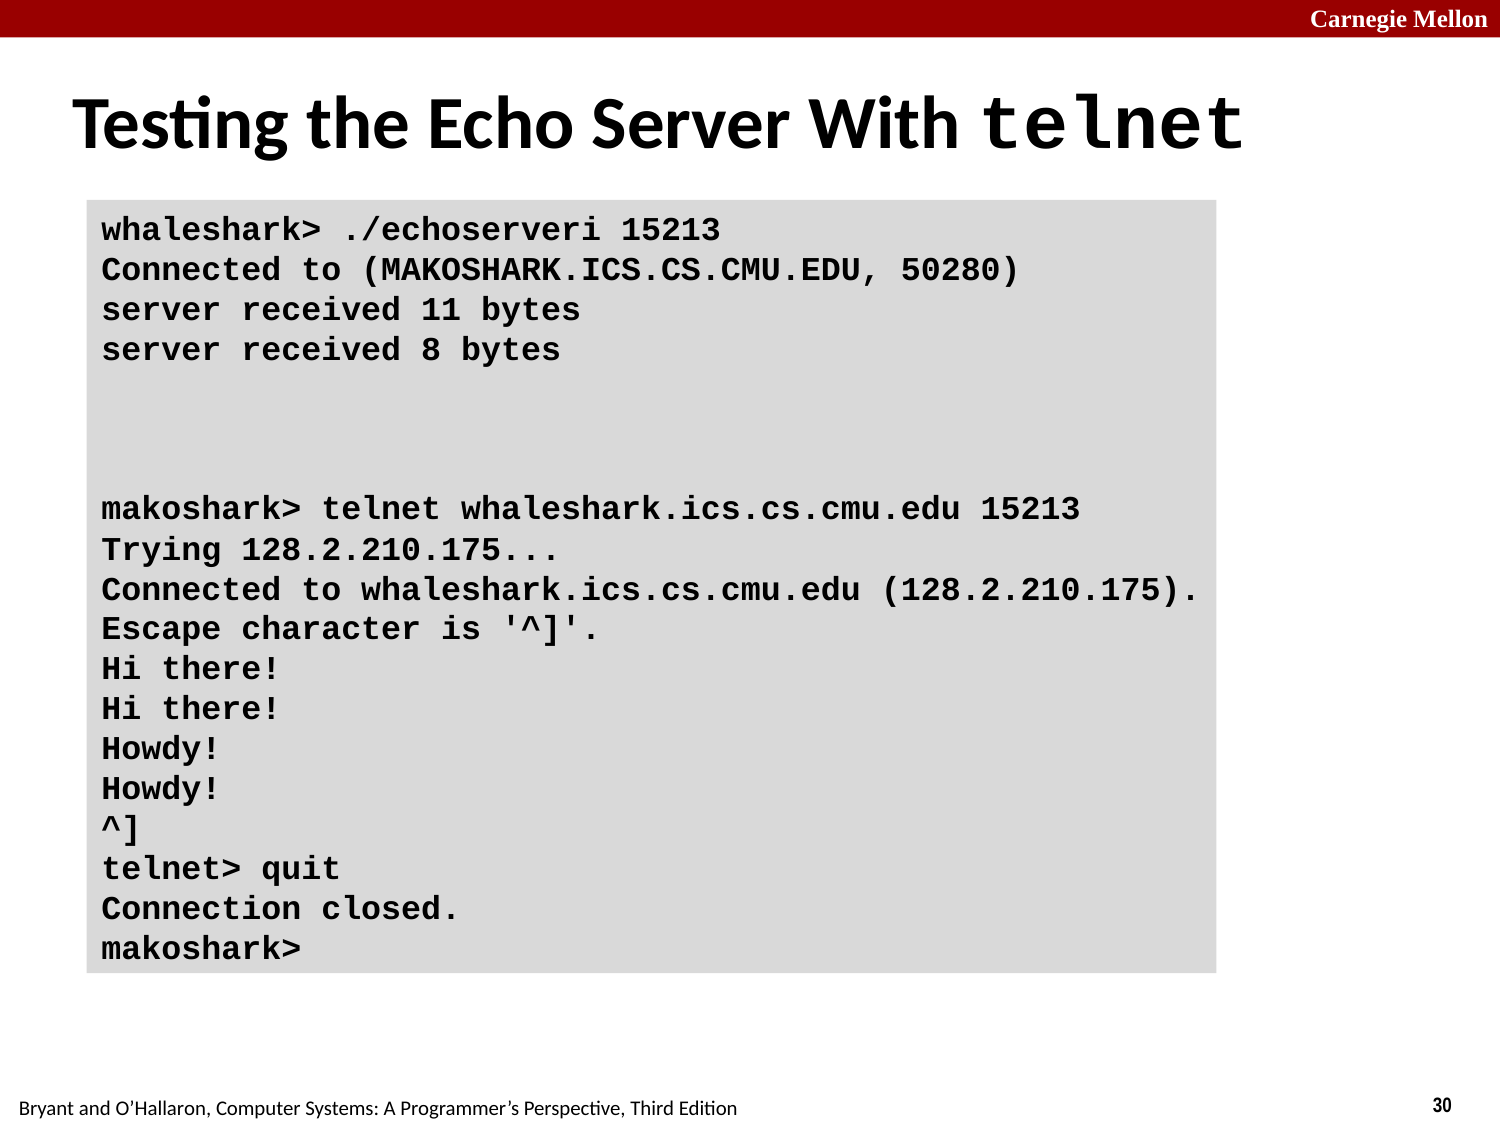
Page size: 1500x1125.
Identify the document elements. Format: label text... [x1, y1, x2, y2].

text_box whaleshark> ./echoserveri 15213 Connected to (MAKOSHARK.ICS.CS.CMU.EDU, 50280) server received 11 bytes server received 8 bytes makoshark> telnet whaleshark.ics.cs.cmu.edu 15213 Trying 128.2.210.175... Connected to whaleshark.ics.cs.cmu.edu (128.2.210.175). Escape character is '^]'. Hi there! Hi there! Howdy! Howdy! ^] telnet> quit Connection closed. makoshark> [86, 199, 1217, 974]
title Testing the Echo Server With telnet [56, 71, 1467, 166]
